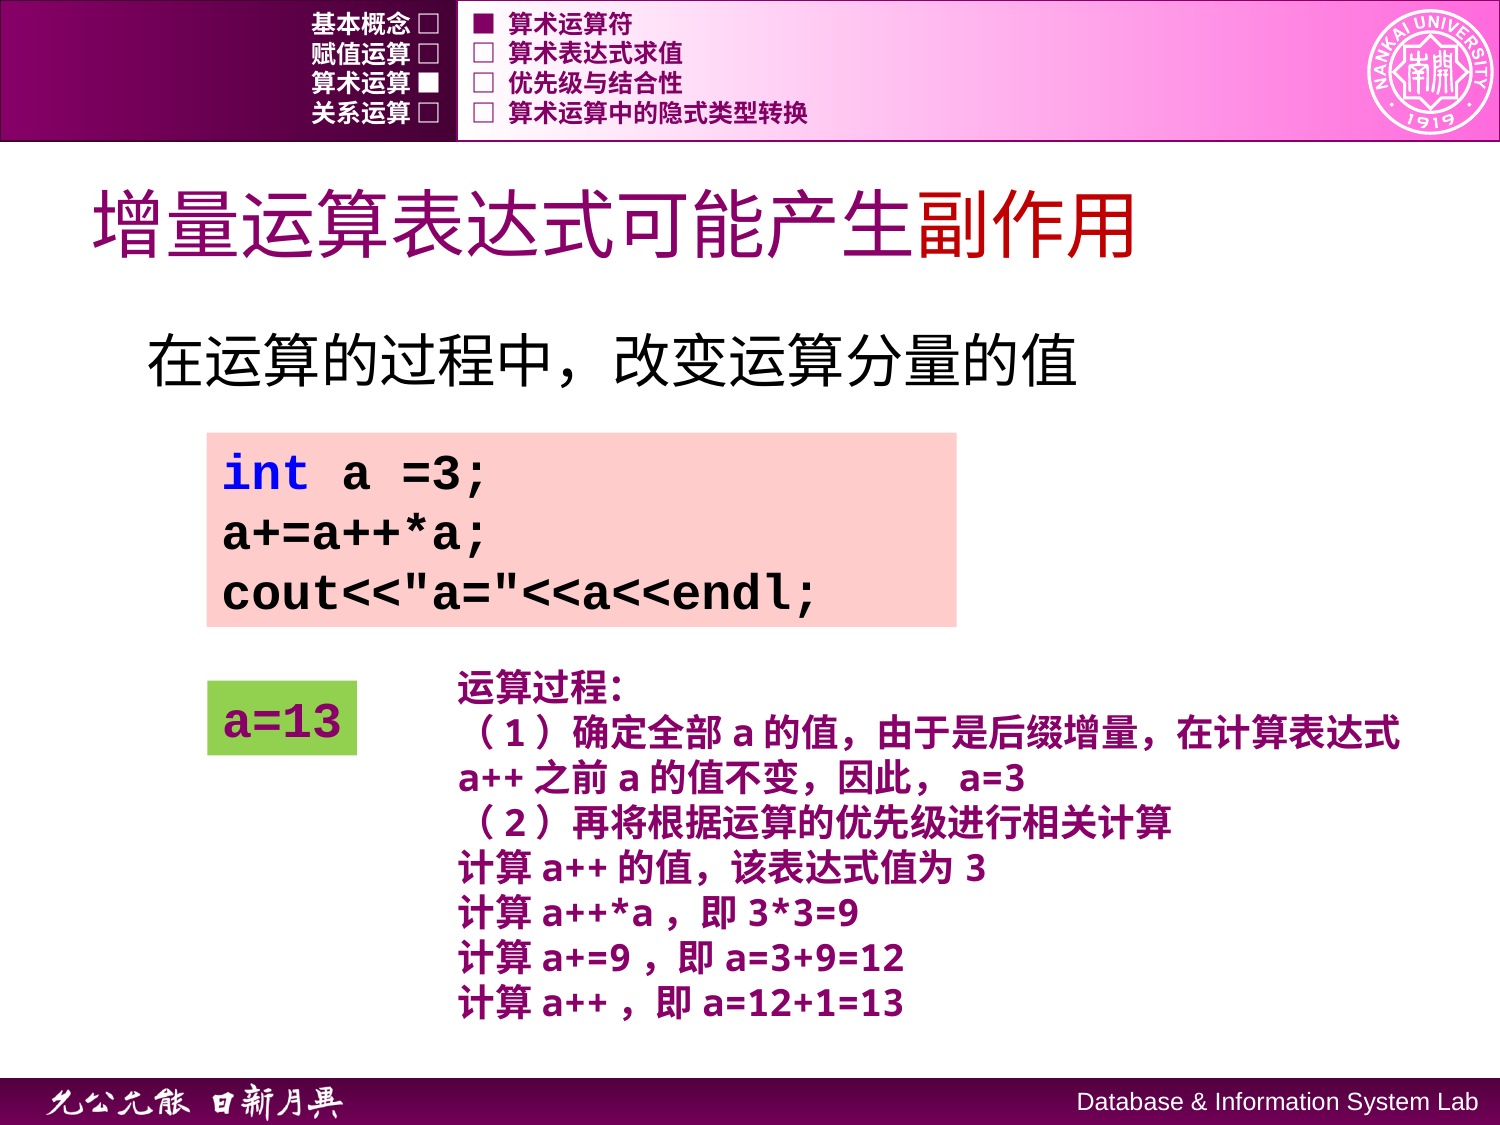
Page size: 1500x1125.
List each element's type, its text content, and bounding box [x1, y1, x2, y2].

text_box ■ 算术运算符 [455, 7, 1361, 36]
title 增量运算表达式可能产生副作用 [74, 163, 1426, 282]
text_box □ 算术表达式求值 [455, 36, 1361, 66]
text_box □ 算术运算中的隐式类型转换 [455, 95, 1361, 129]
text_box 关系运算 □ [0, 95, 455, 129]
list 在运算的过程中，改变运算分量的值 [74, 316, 1426, 1055]
text_box 算术运算 ■ [0, 66, 455, 95]
text_box int a =3; a+=a++*a; cout<<"a="<<a<<endl; [206, 432, 957, 628]
text_box 运算过程： （1）确定全部a的值，由于是后缀增量，在计算表达式a++之前a的值不变，因此，a=3 （2）再将根据运算的优先级进行相关计算 计算a++的值，该表达式值为3 计算a++*a，即3*3=9 计算a+=9，即a=3+9=12 计算a++，即a=12+1=13 [442, 656, 1424, 1032]
text_box a=13 [207, 680, 357, 756]
text_box □ 优先级与结合性 [455, 66, 1361, 95]
text_box 基本概念 □ [0, 7, 455, 36]
text_box 赋值运算 □ [0, 36, 455, 66]
picture [35, 1081, 356, 1122]
